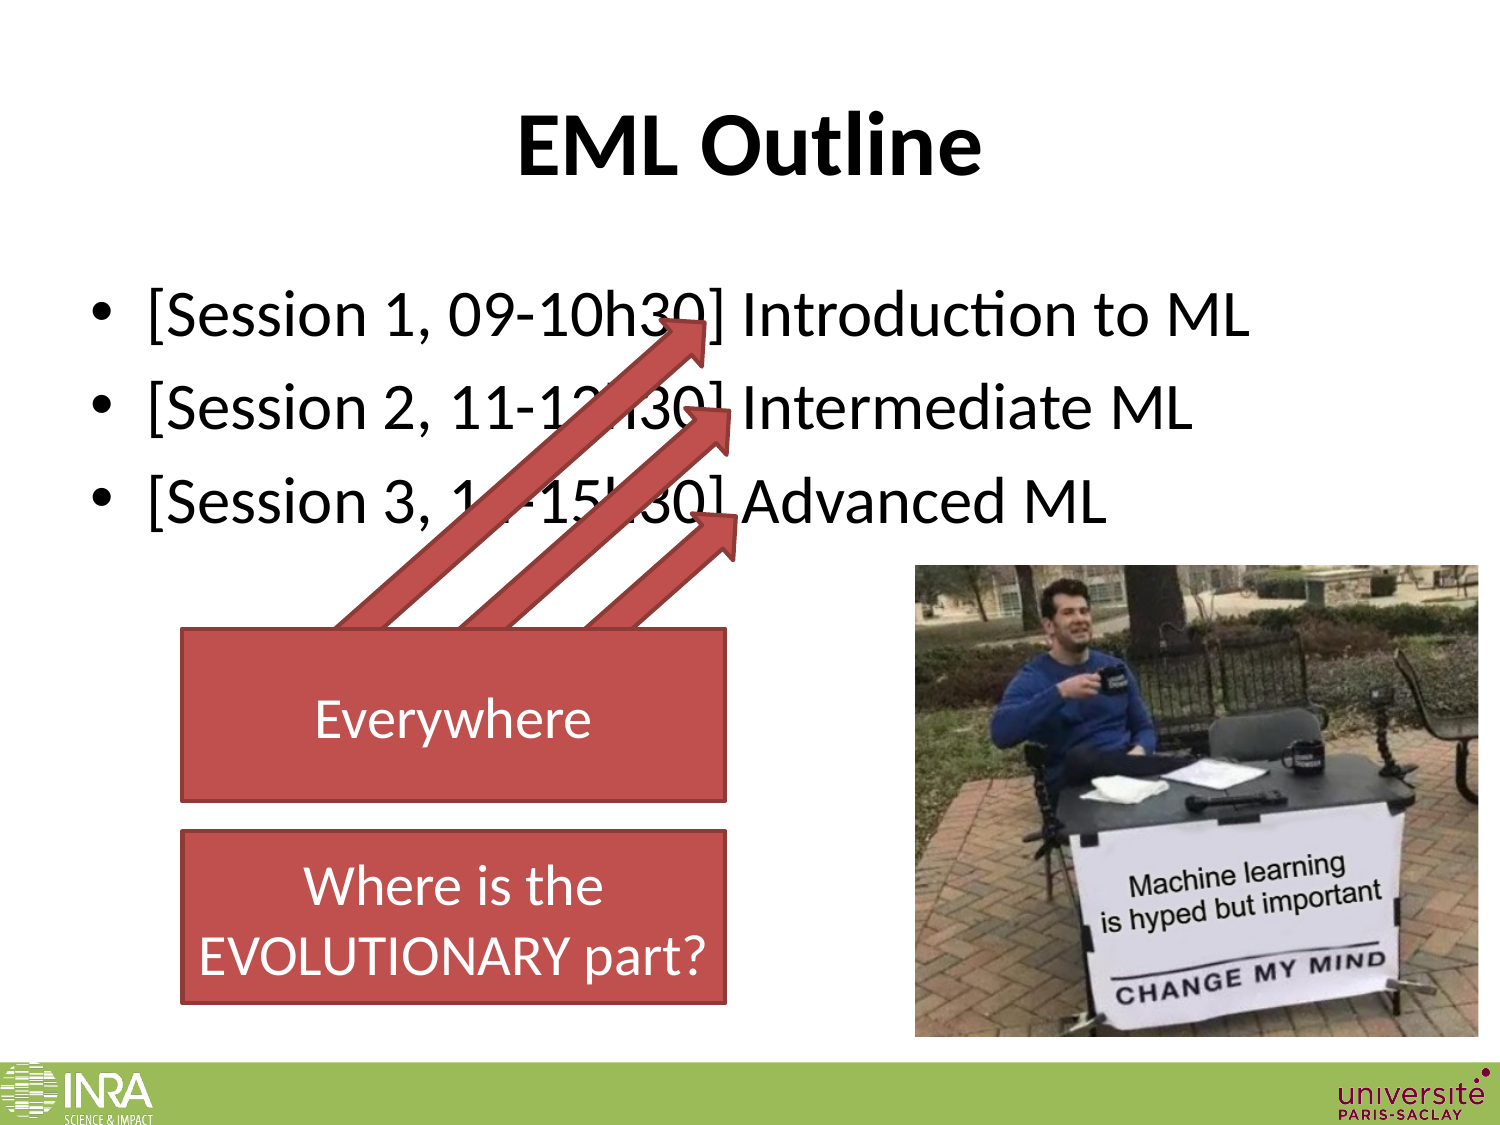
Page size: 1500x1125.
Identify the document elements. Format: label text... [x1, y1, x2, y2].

text_box Where is the EVOLUTIONARY part? [180, 829, 727, 1005]
picture [0, 1062, 153, 1125]
title EML Outline [75, 45, 1425, 233]
text_box [333, 317, 707, 627]
picture [1339, 1068, 1490, 1120]
text_box [583, 511, 738, 627]
picture [914, 565, 1479, 1037]
text_box Everywhere [180, 627, 727, 803]
text_box [458, 405, 732, 627]
list [Session 1, 09-10h30] Introduction to ML [Session 2, 11-12h30] Intermediate ML [Session 3, 14-15h30] Advanced ML [75, 262, 1425, 1005]
